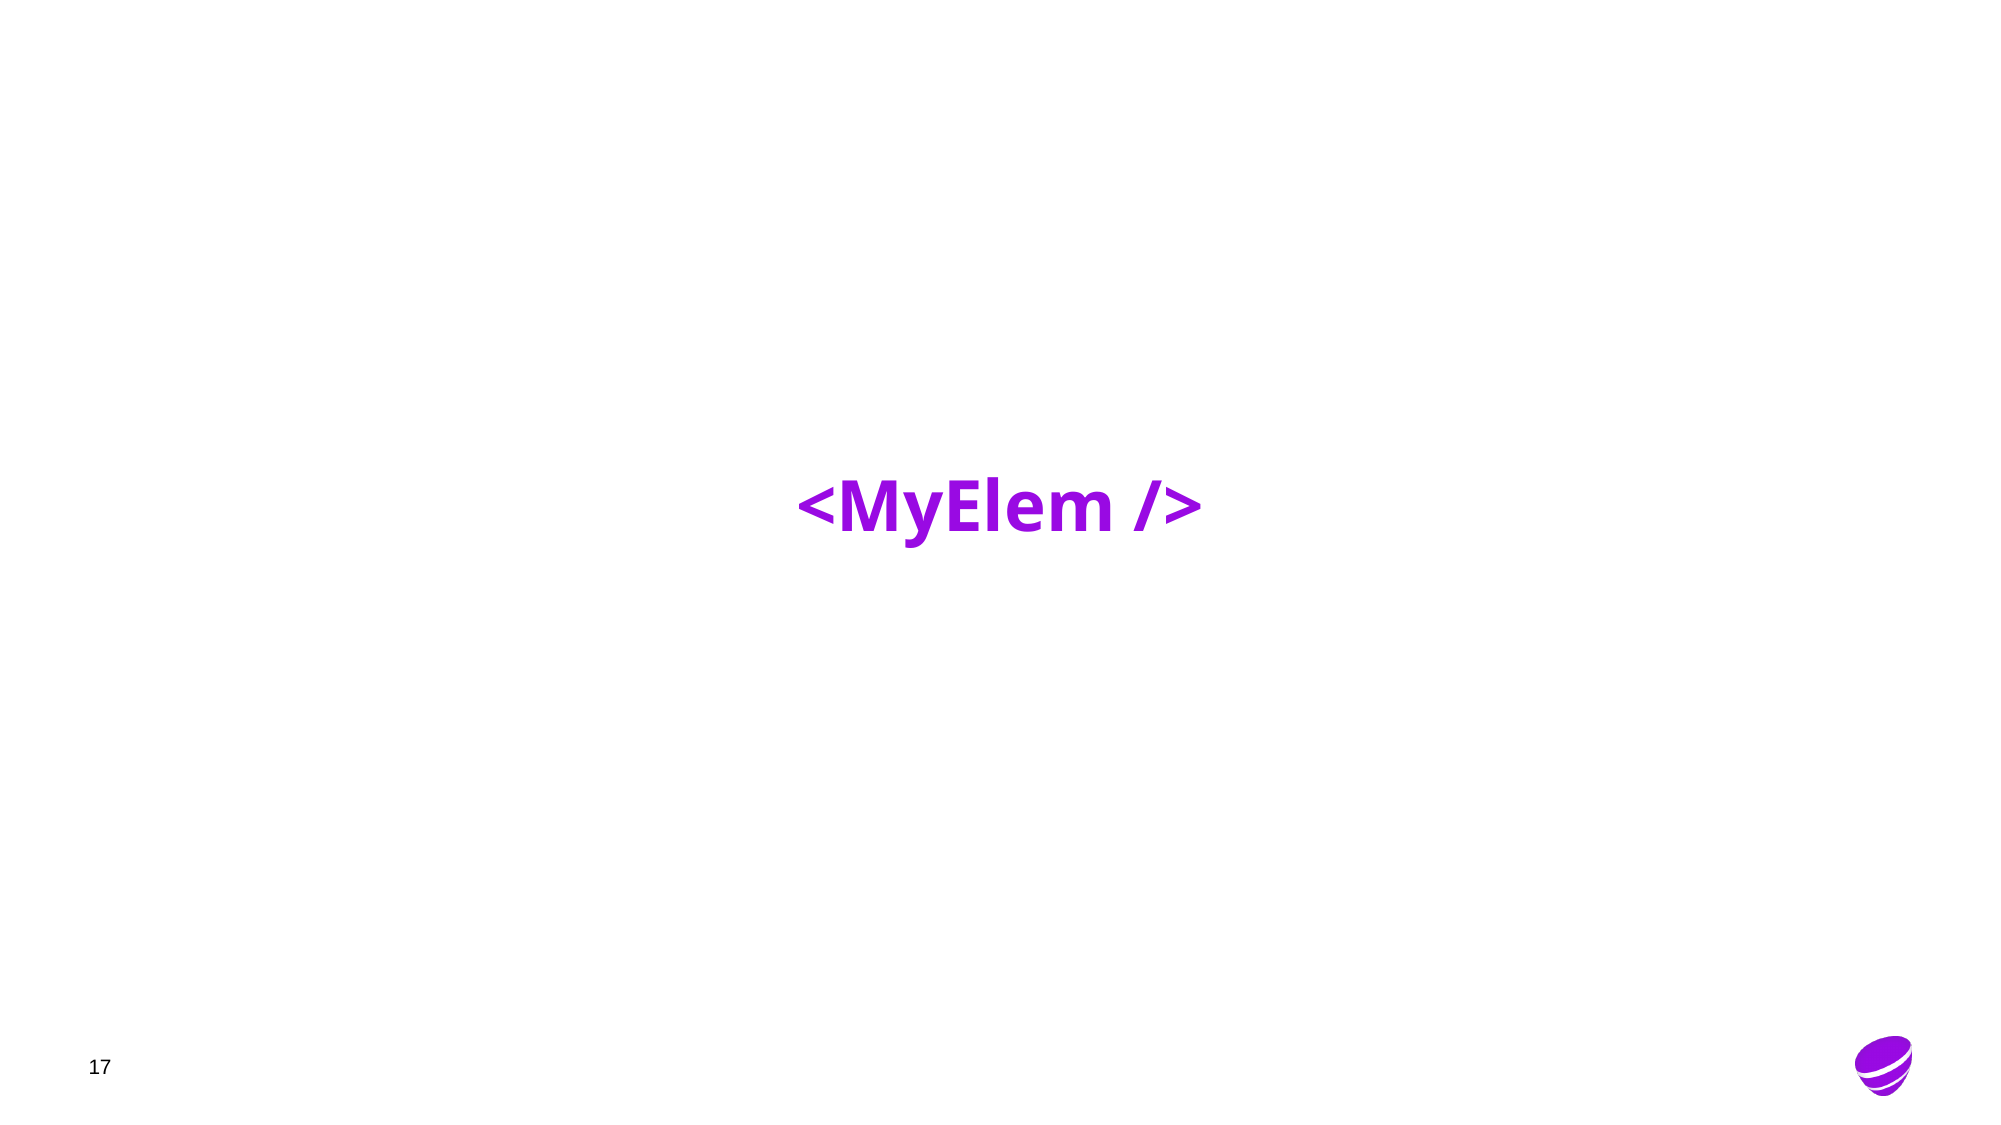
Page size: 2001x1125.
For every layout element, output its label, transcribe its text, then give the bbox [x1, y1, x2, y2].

title <MyElem /> [88, 473, 1912, 652]
slide_number 17 [88, 1053, 160, 1079]
picture [1855, 1036, 1912, 1096]
